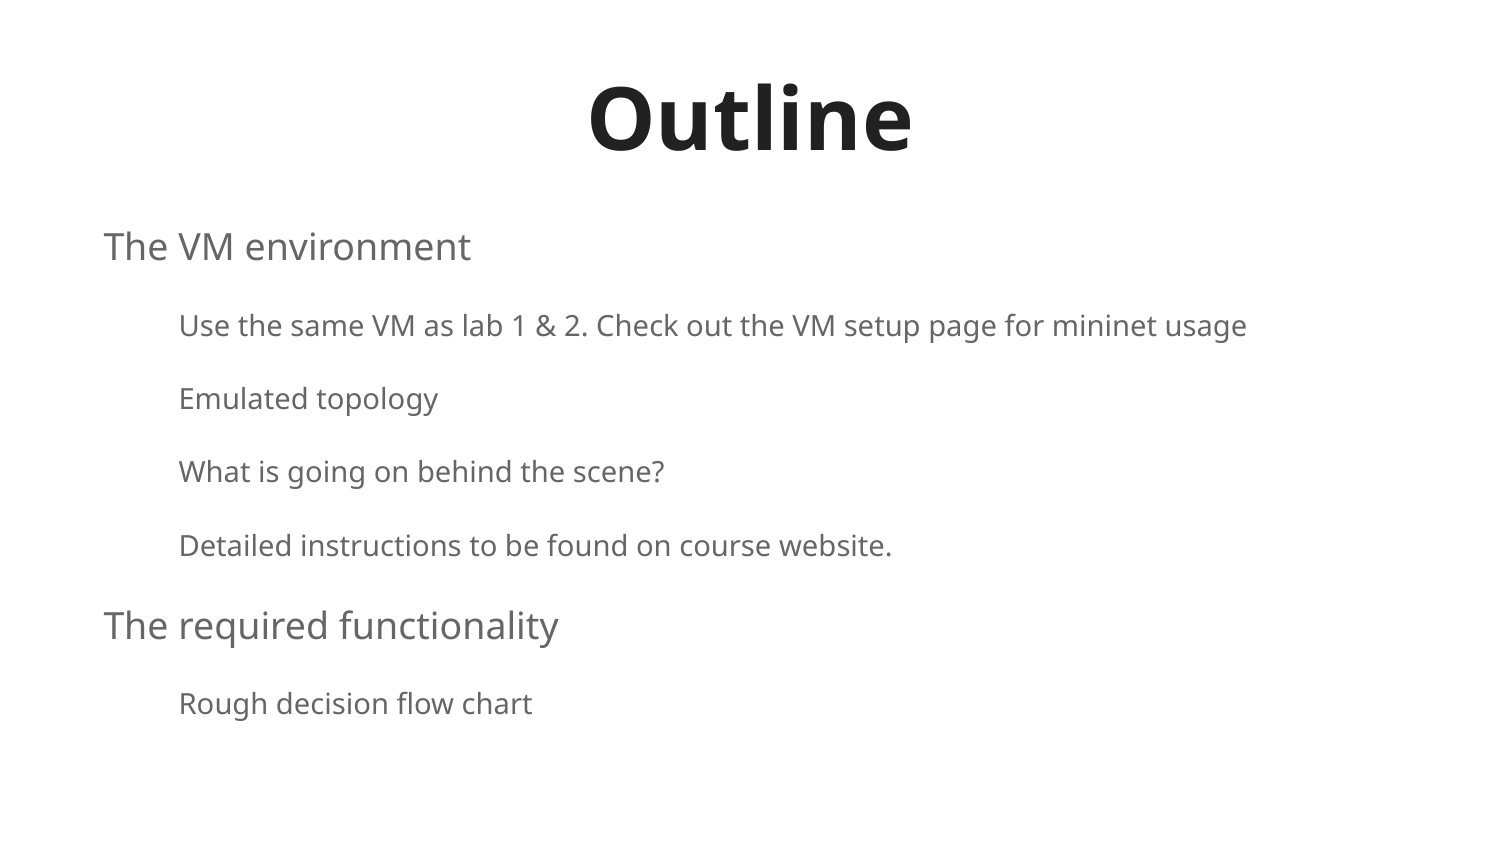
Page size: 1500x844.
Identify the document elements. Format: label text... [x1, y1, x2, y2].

title Outline [51, 48, 1449, 180]
list The VM environment Use the same VM as lab 1 & 2. Check out the VM setup page for mininet usage Emulated topology What is going on behind the scene? Detailed instructions to be found on course website. The required functionality Rough decision flow chart [51, 201, 1449, 750]
